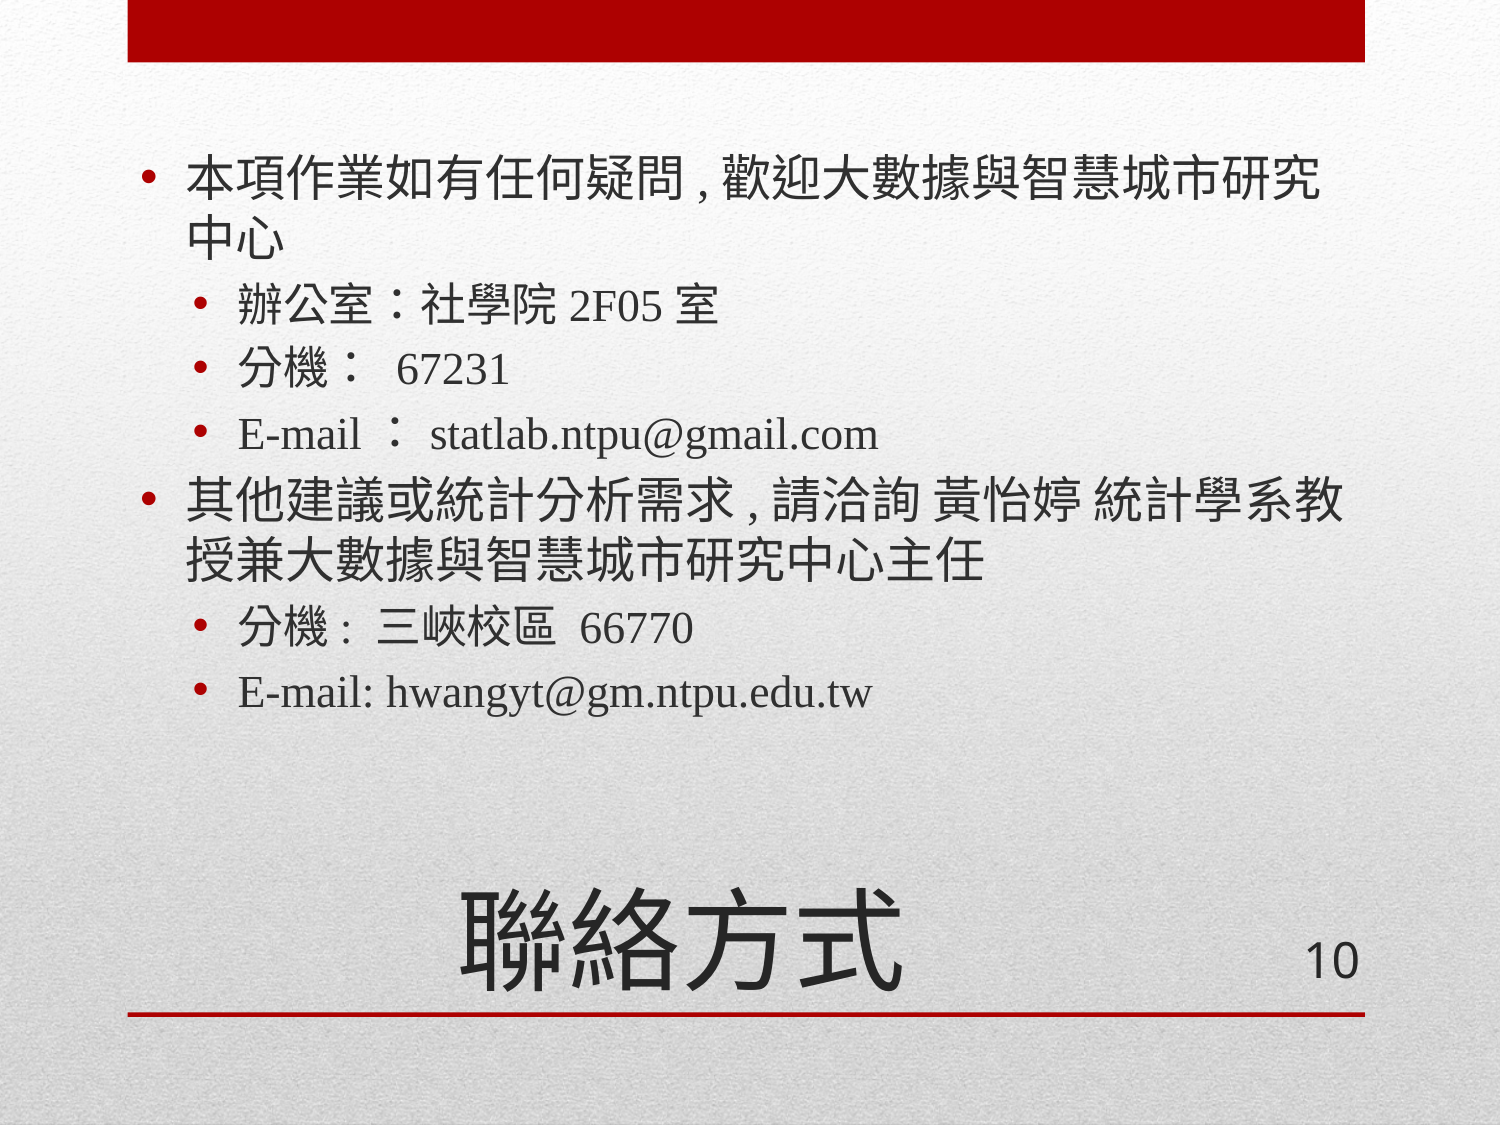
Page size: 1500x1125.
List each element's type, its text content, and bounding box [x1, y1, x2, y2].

list 本項作業如有任何疑問,歡迎大數據與智慧城市研究中心 辦公室：社學院2F05室 分機： 67231 E-mail：statlab.ntpu@gmail.com 其他建議或統計分析需求,請洽詢 黃怡婷 統計學系教授兼大數據與智慧城市研究中心主任 分機: 三峽校區 66770 E-mail: hwangyt@gm.ntpu.edu.tw [125, 112, 1363, 750]
slide_number 10 [1250, 933, 1375, 993]
title 聯絡方式 [125, 750, 1238, 1013]
